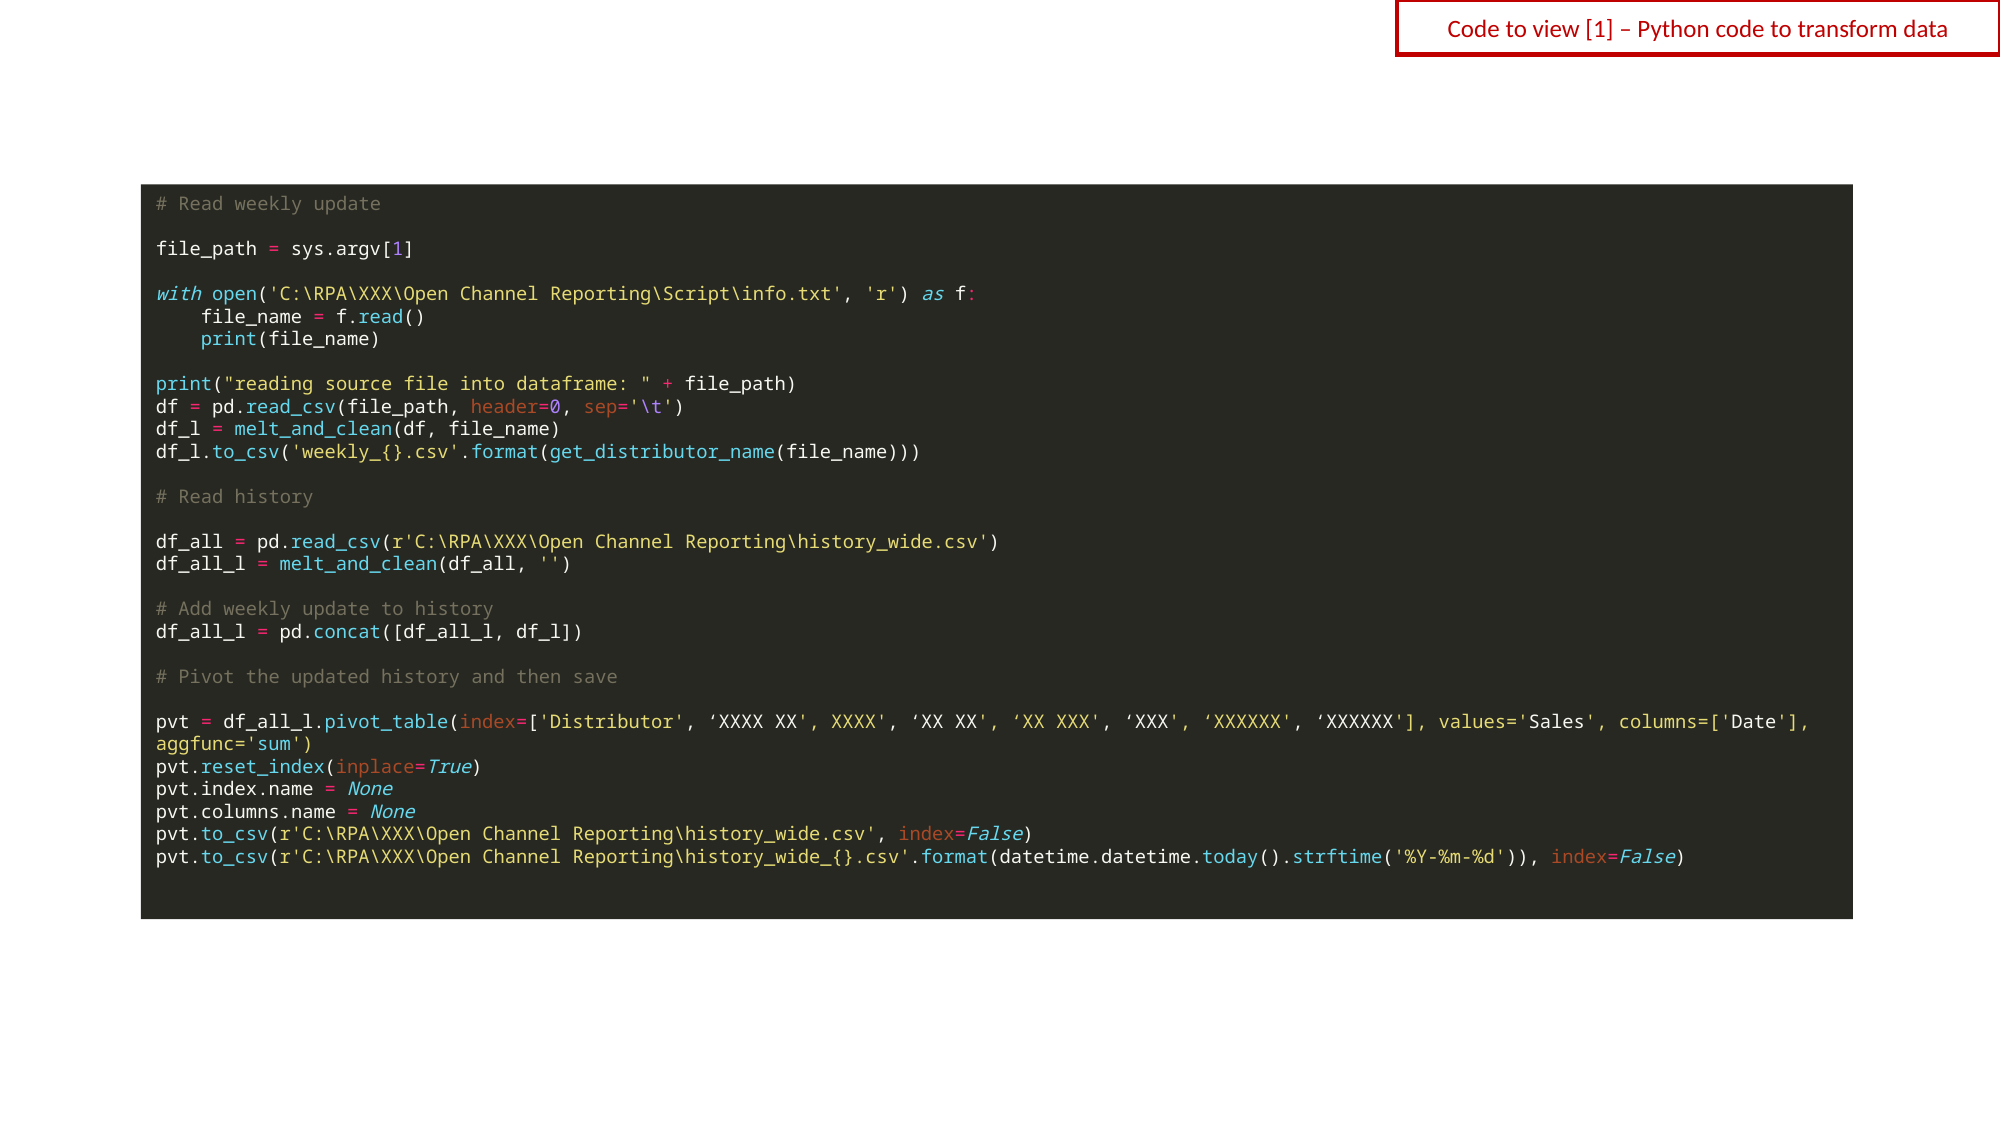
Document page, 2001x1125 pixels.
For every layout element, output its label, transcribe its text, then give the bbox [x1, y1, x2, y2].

text_box Code to view [1] – Python code to transform data [1396, 0, 2000, 55]
text_box # Read weekly update file_path = sys.argv[1] with open('C:\RPA\XXX\Open Channel Reporting\Script\info.txt', 'r') as f: file_name = f.read() print(file_name) print("reading source file into dataframe: " + file_path) df = pd.read_csv(file_path, header=0, sep='\t') df_l = melt_and_clean(df, file_name) df_l.to_csv('weekly_{}.csv'.format(get_distributor_name(file_name))) # Read history df_all = pd.read_csv(r'C:\RPA\XXX\Open Channel Reporting\history_wide.csv') df_all_l = melt_and_clean(df_all, '') # Add weekly update to history df_all_l = pd.concat([df_all_l, df_l]) # Pivot the updated history and then save pvt = df_all_l.pivot_table(index=['Distributor', ‘XXXX XX', XXXX', ‘XX XX', ‘XX XXX', ‘XXX', ‘XXXXXX', ‘XXXXXX'], values='Sales', columns=['Date'], aggfunc='sum') pvt.reset_index(inplace=True) pvt.index.name = None pvt.columns.name = None pvt.to_csv(r'C:\RPA\XXX\Open Channel Reporting\history_wide.csv', index=False) pvt.to_csv(r'C:\RPA\XXX\Open Channel Reporting\history_wide_{}.csv'.format(datetime.datetime.today().strftime('%Y-%m-%d')), index=False) [140, 184, 1853, 920]
